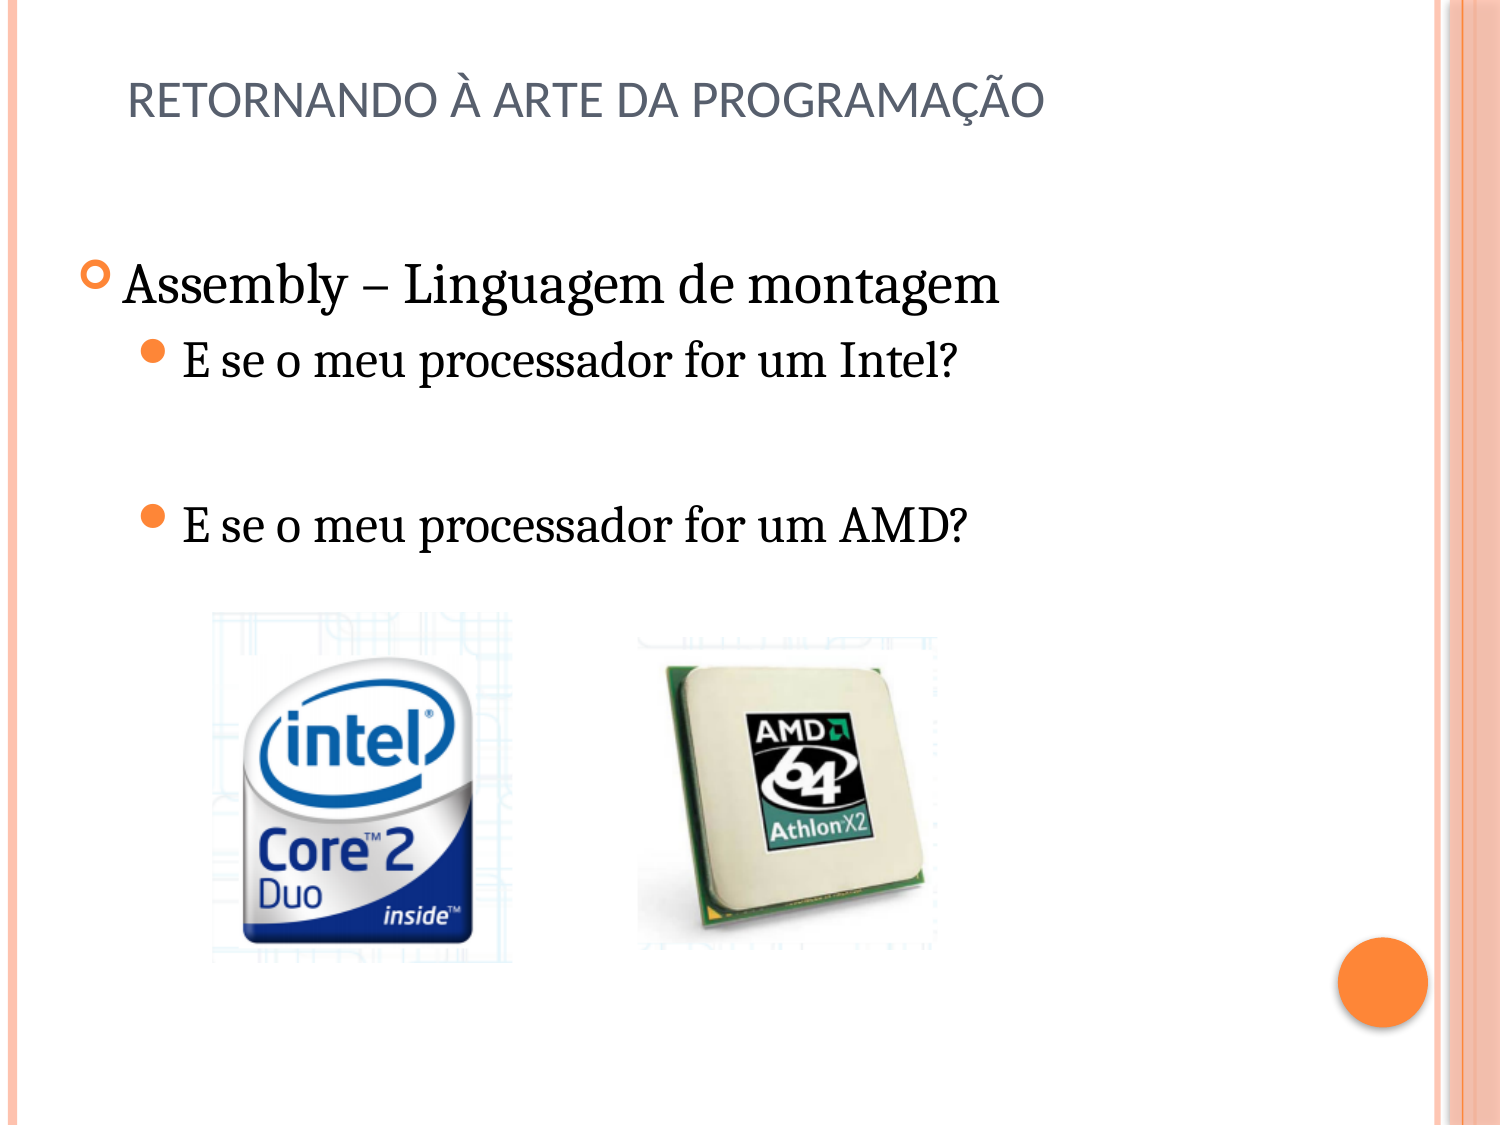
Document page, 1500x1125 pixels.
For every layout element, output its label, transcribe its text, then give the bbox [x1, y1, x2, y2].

list Assembly – Linguagem de montagem E se o meu processador for um Intel? E se o meu processador for um AMD? [62, 237, 1450, 1075]
picture [211, 611, 513, 964]
picture [636, 636, 938, 951]
title Retornando à arte da programação [112, 55, 1388, 137]
